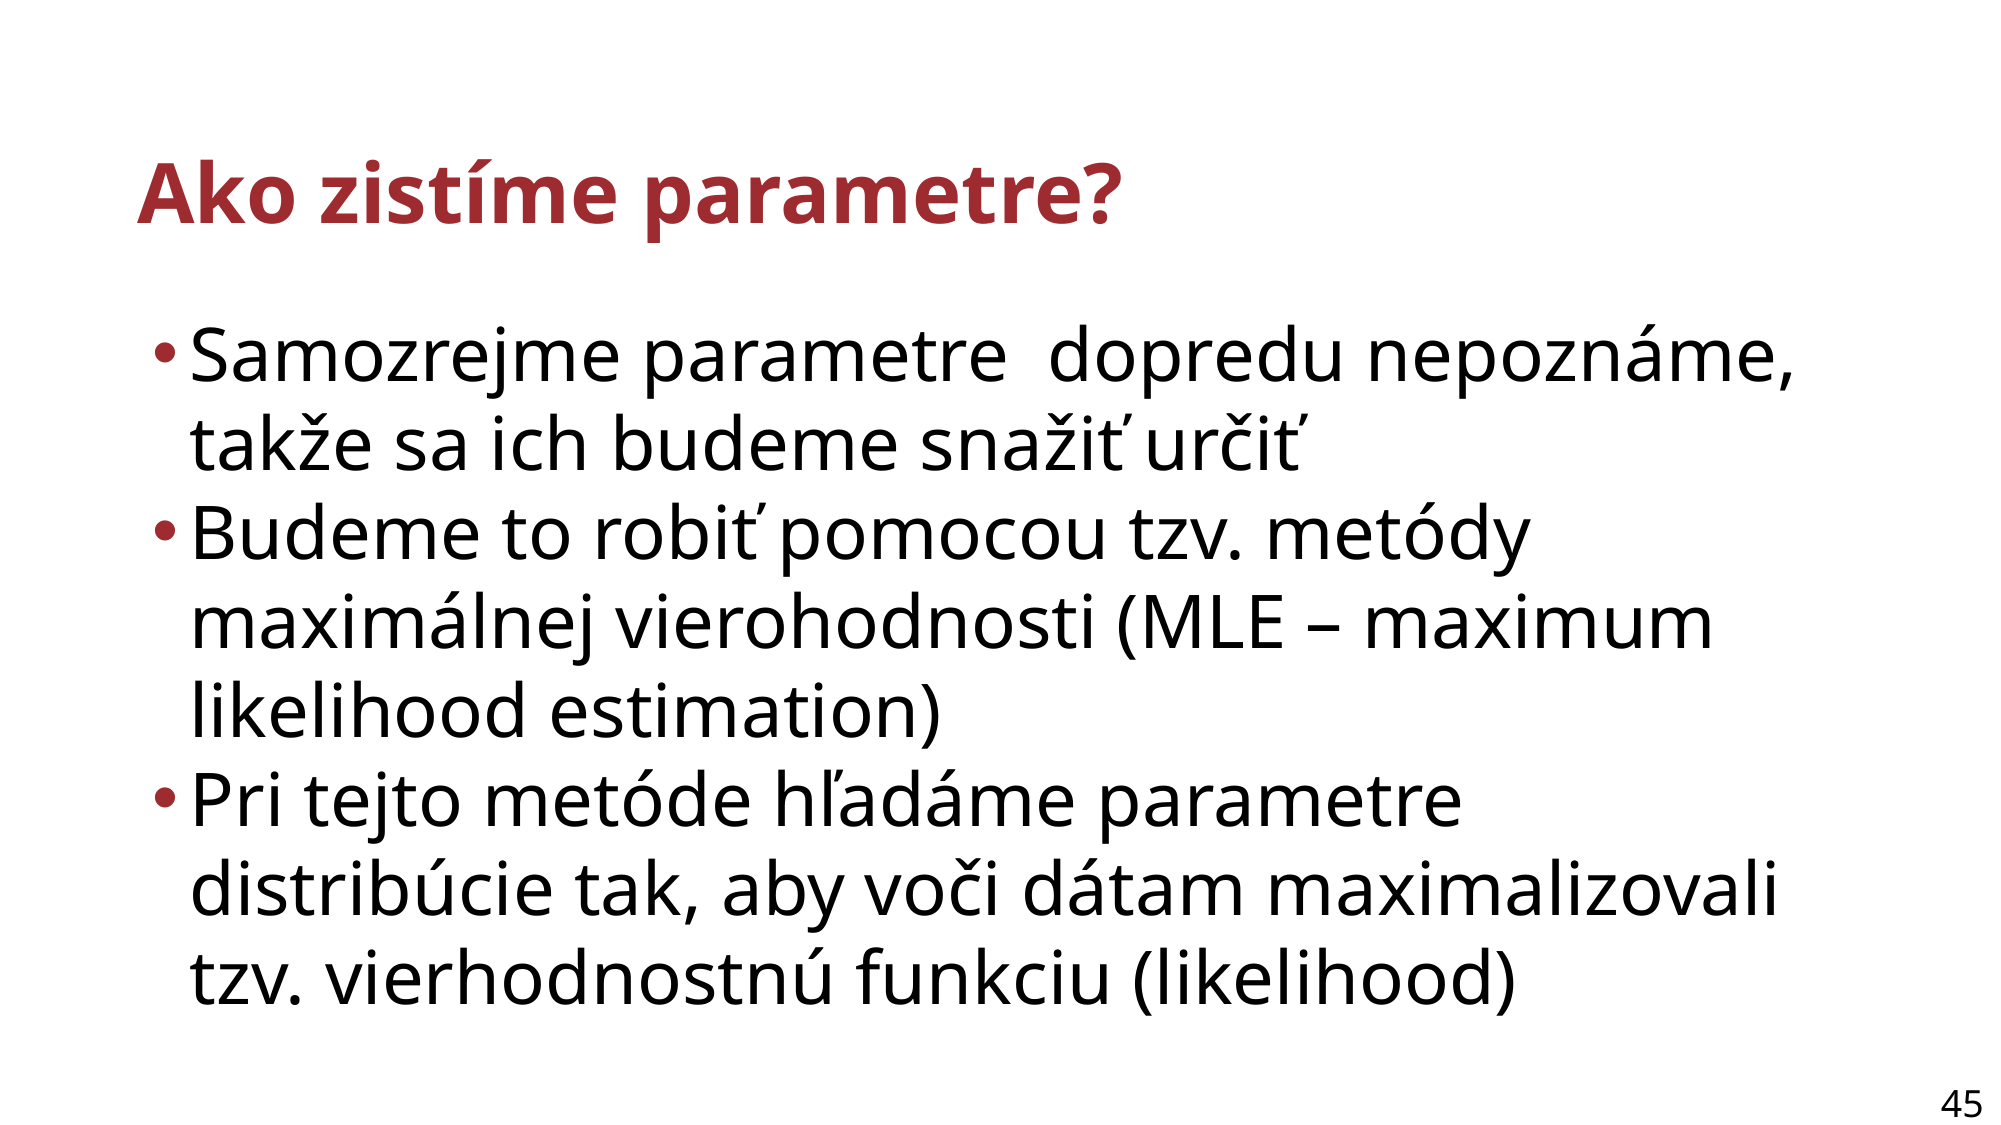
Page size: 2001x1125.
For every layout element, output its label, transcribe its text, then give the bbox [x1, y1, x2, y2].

title Ako zistíme parametre? [137, 116, 1717, 278]
